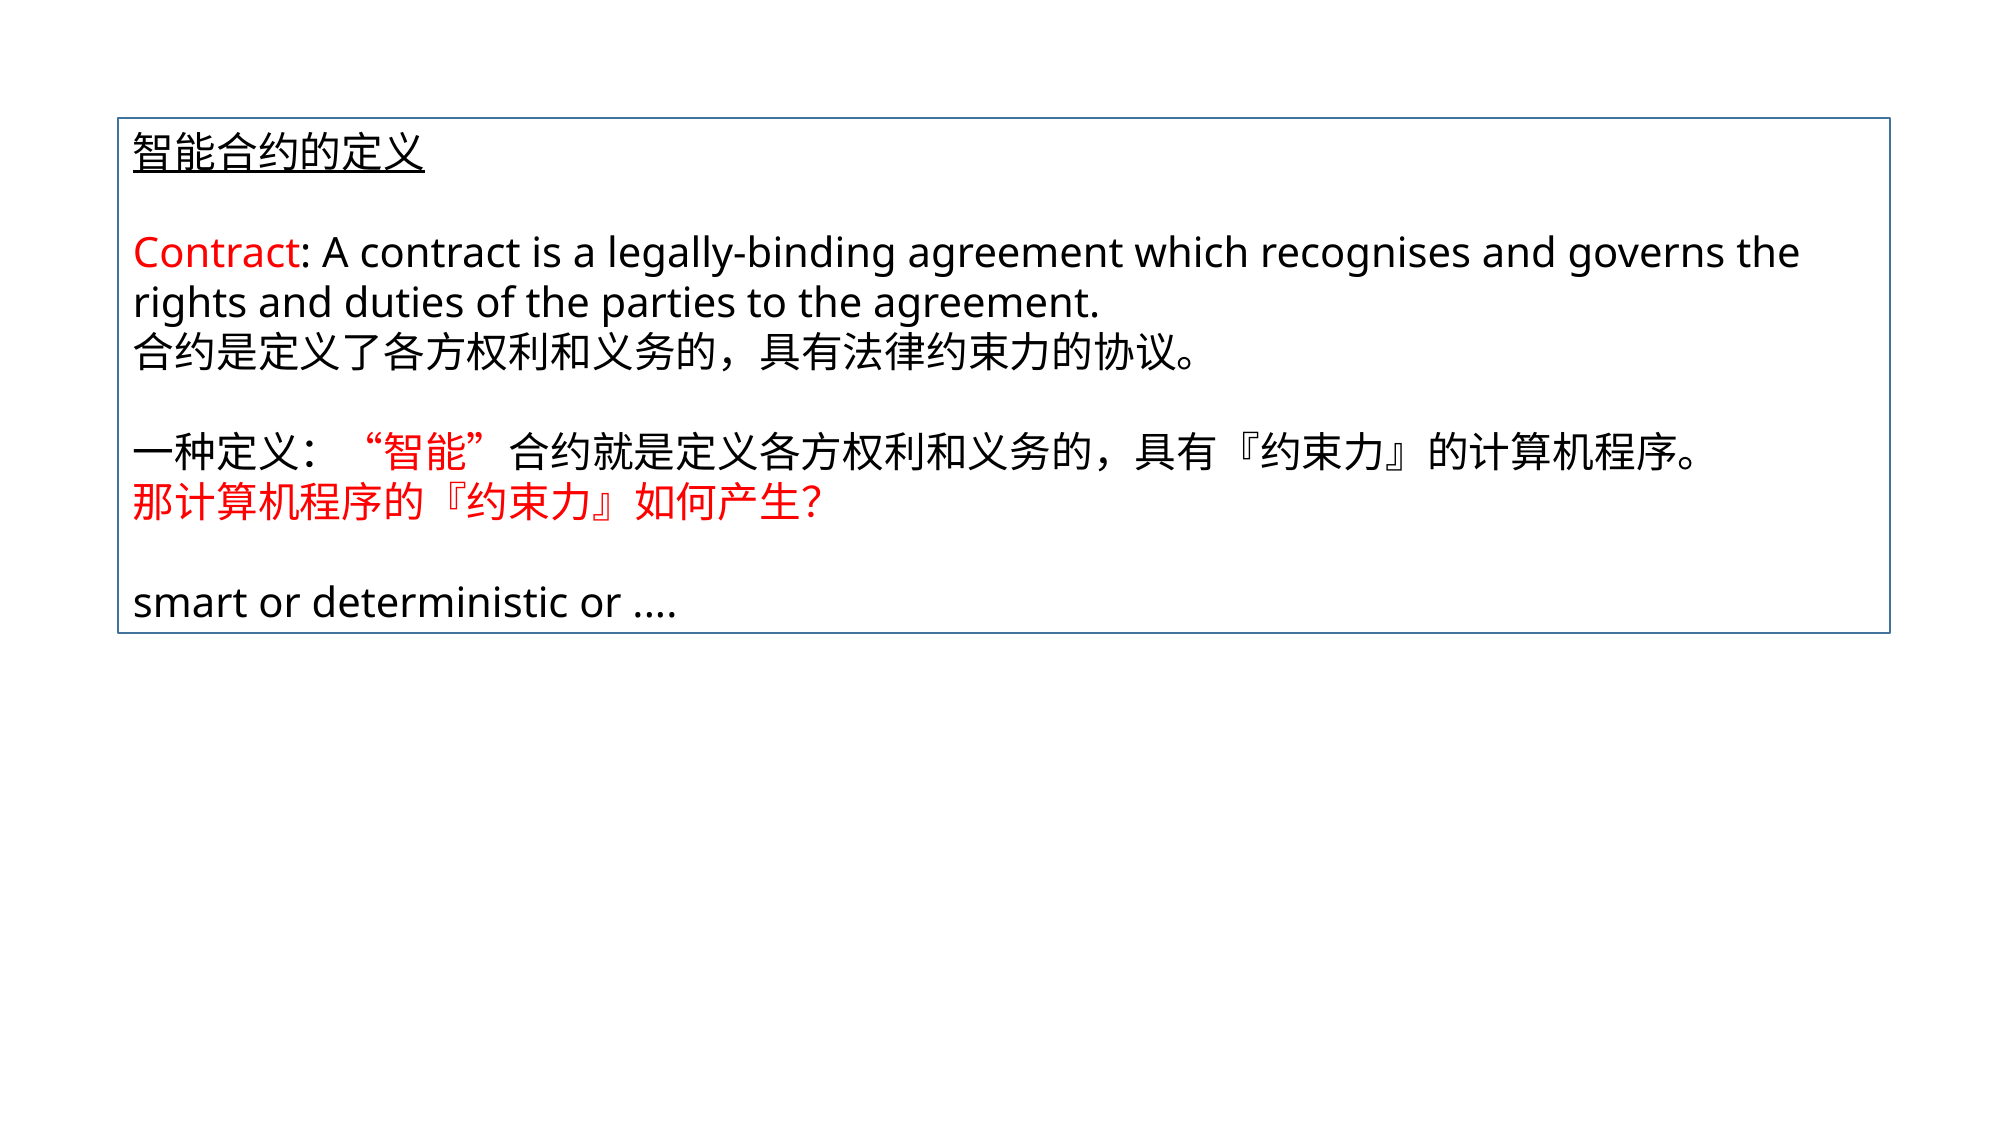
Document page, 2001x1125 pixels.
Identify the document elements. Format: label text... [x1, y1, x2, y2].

text_box 智能合约的定义 Contract: A contract is a legally-binding agreement which recognises and governs the rights and duties of the parties to the agreement. 合约是定义了各方权利和义务的，具有法律约束力的协议。 一种定义：“智能”合约就是定义各方权利和义务的，具有『约束力』的计算机程序。 那计算机程序的『约束力』如何产生？ smart or deterministic or .... [118, 118, 1890, 633]
